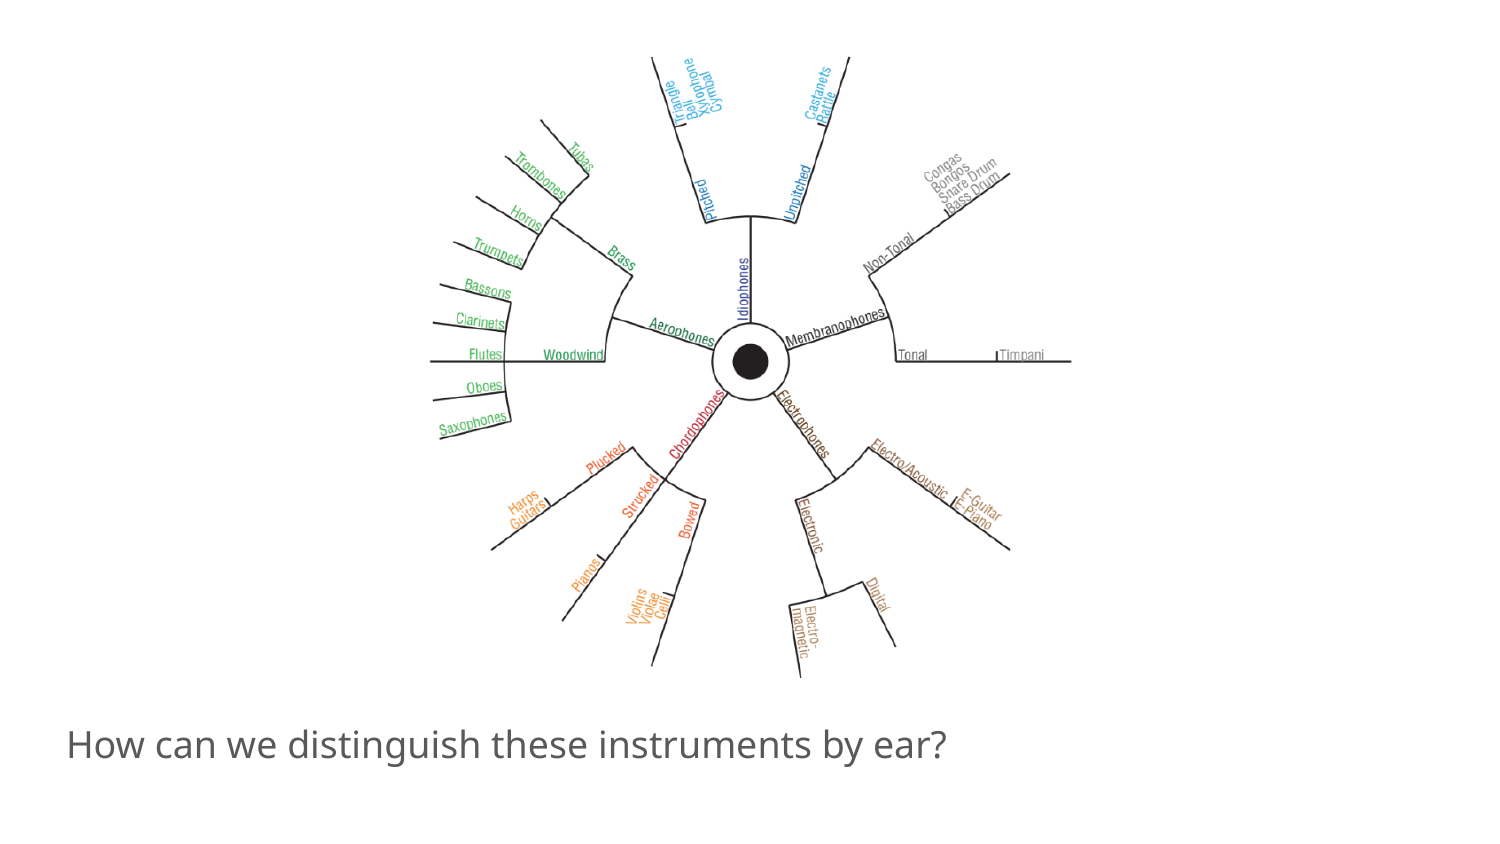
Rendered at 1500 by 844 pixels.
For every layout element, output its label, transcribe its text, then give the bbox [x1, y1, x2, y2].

picture [177, 34, 1323, 695]
list How can we distinguish these instruments by ear? [51, 694, 1036, 794]
